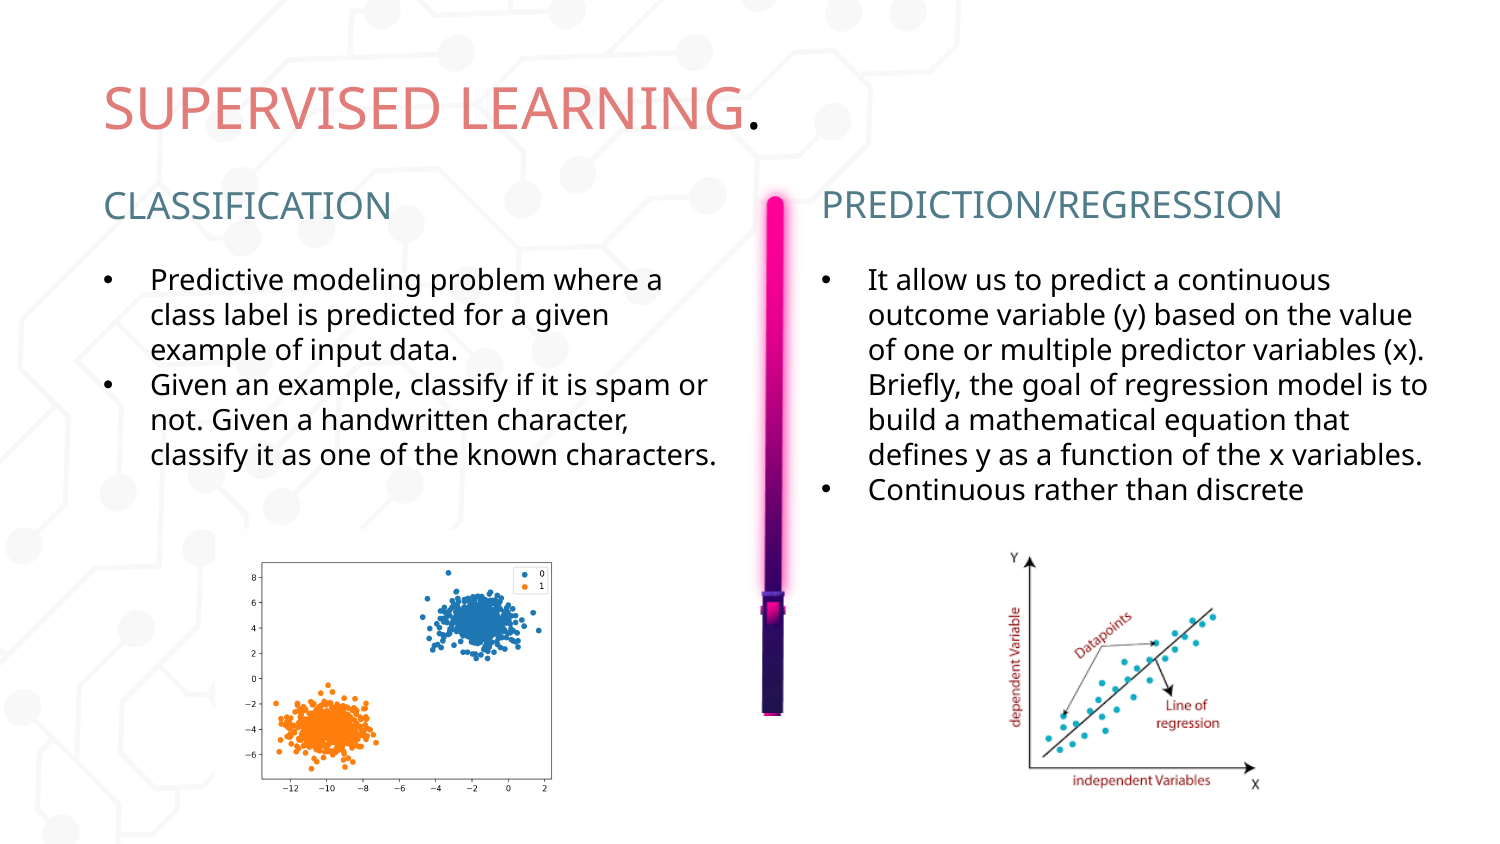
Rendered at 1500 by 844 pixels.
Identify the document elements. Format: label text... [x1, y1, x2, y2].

text_box CLASSIFICATION Predictive modeling problem where a class label is predicted for a given example of input data. Given an example, classify if it is spam or not. Given a handwritten character, classify it as one of the known characters. [88, 174, 740, 479]
picture [743, 174, 807, 716]
title SUPERVISED LEARNING. [88, 56, 867, 151]
picture [998, 535, 1266, 803]
text_box PREDICTION/REGRESSION It allow us to predict a continuous outcome variable (y) based on the value of one or multiple predictor variables (x). Briefly, the goal of regression model is to build a mathematical equation that defines y as a function of the x variables. Continuous rather than discrete [808, 174, 1458, 549]
picture [214, 528, 589, 810]
